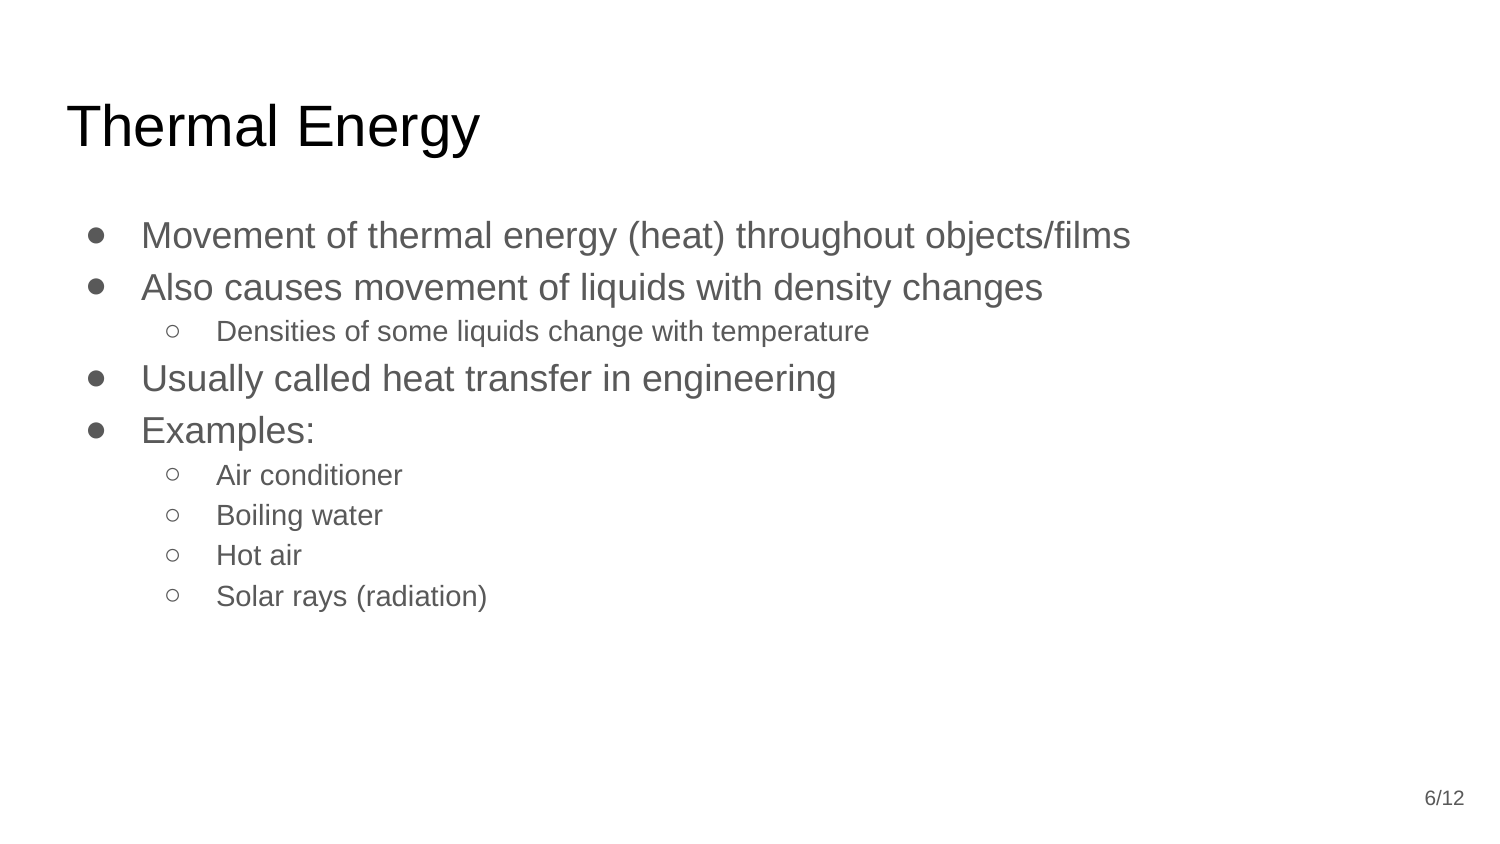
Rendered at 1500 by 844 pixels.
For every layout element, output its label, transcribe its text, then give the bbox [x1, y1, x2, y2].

title Thermal Energy [51, 72, 1449, 167]
slide_number ‹#›/12 [1389, 764, 1480, 830]
list Movement of thermal energy (heat) throughout objects/films Also causes movement of liquids with density changes Densities of some liquids change with temperature Usually called heat transfer in engineering Examples: Air conditioner Boiling water Hot air Solar rays (radiation) [51, 189, 1449, 750]
